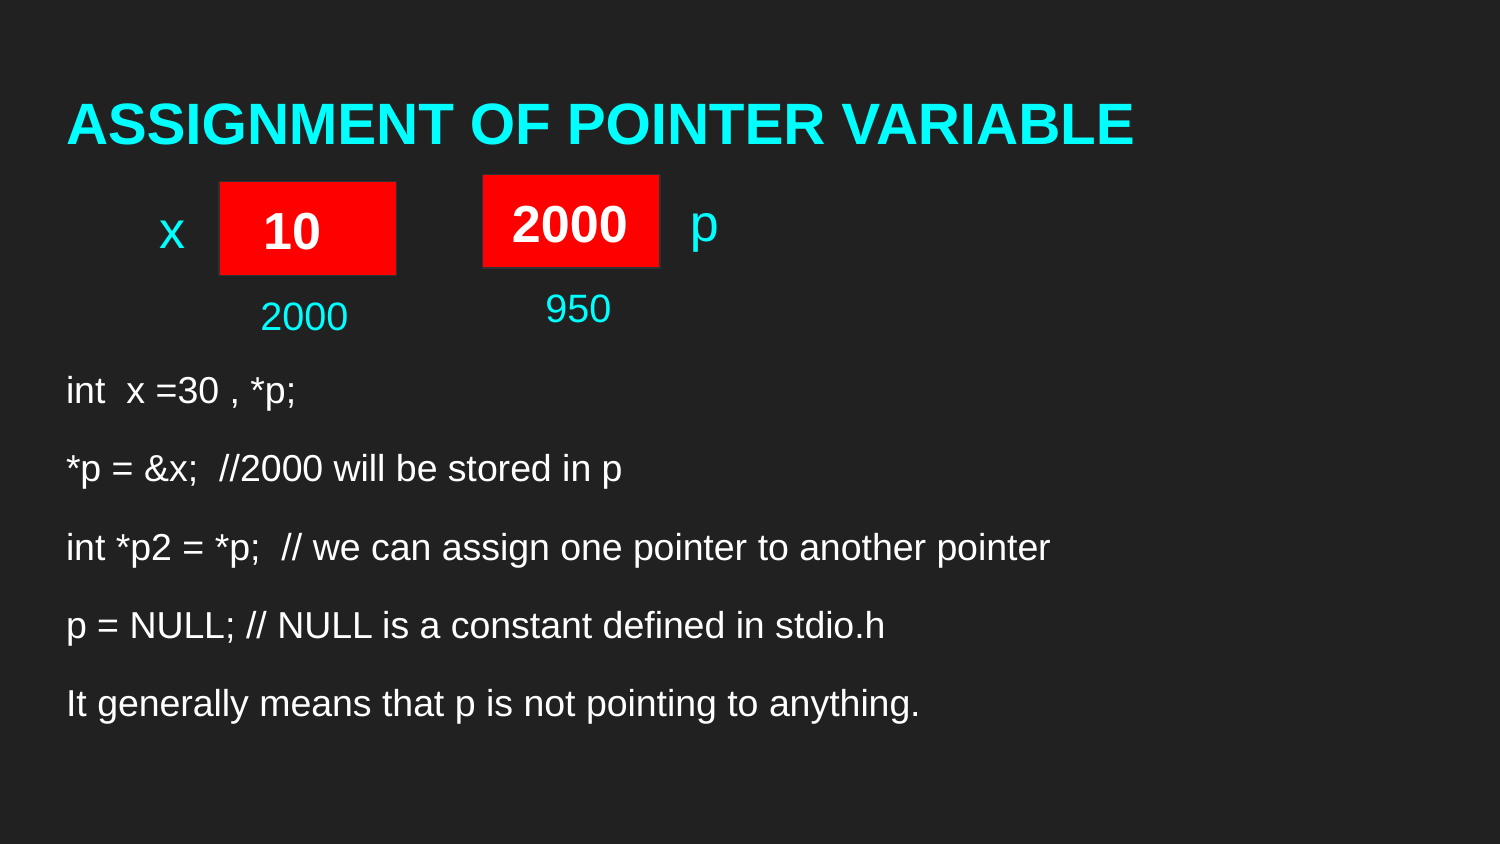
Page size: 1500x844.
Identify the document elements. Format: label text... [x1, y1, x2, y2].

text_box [143, 173, 751, 326]
list int x =30 , *p; *p = &x; //2000 will be stored in p int *p2 = *p; // we can assign one pointer to another pointer p = NULL; // NULL is a constant defined in stdio.h It generally means that p is not pointing to anything. [51, 350, 1449, 750]
title ASSIGNMENT OF POINTER VARIABLE [51, 70, 1449, 165]
